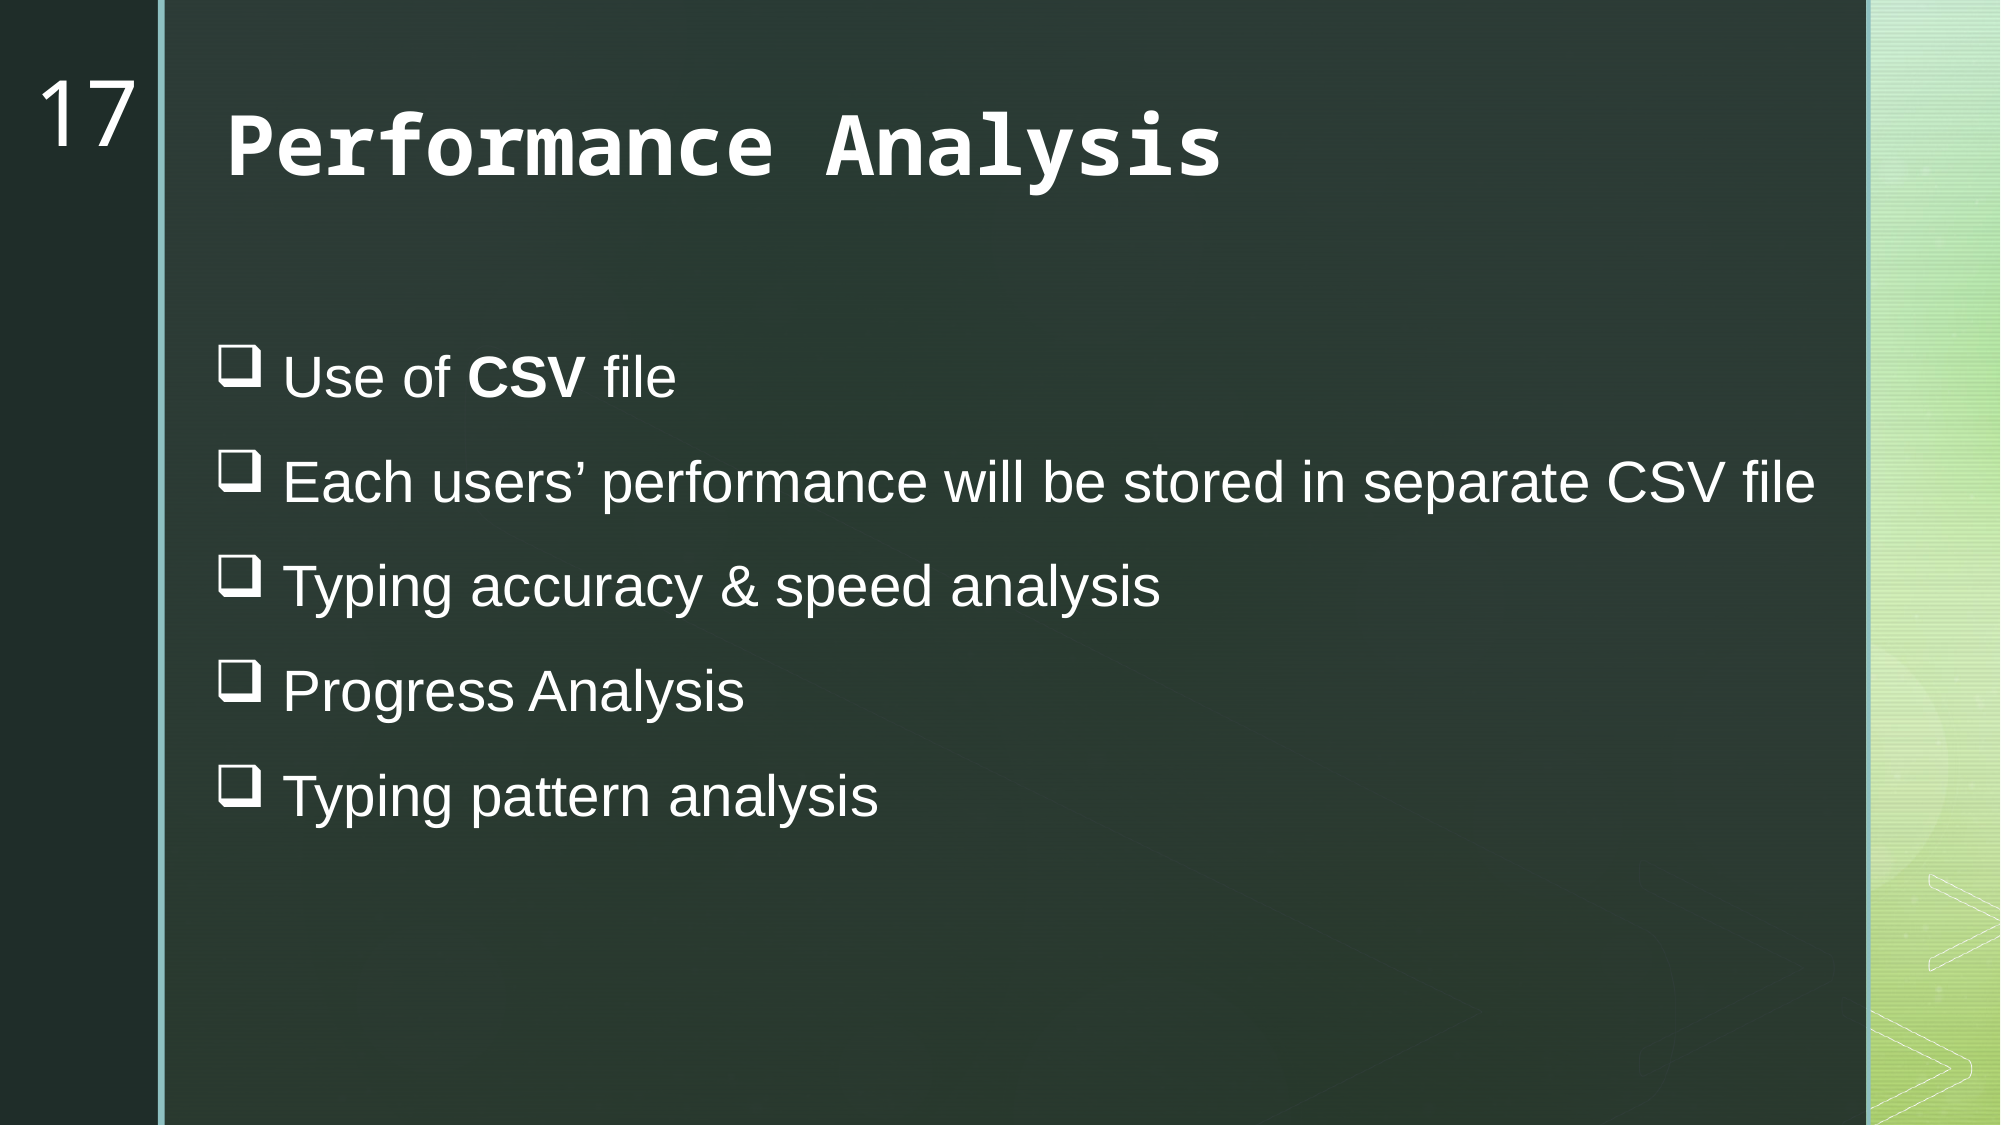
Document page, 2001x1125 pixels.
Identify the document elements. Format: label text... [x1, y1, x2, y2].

text_box Use of CSV file Each users’ performance will be stored in separate CSV file Typing accuracy & speed analysis Progress Analysis Typing pattern analysis [198, 296, 1913, 836]
text_box 17 [19, 47, 176, 172]
picture [1871, 0, 2001, 1125]
text_box Performance Analysis [210, 84, 1381, 200]
